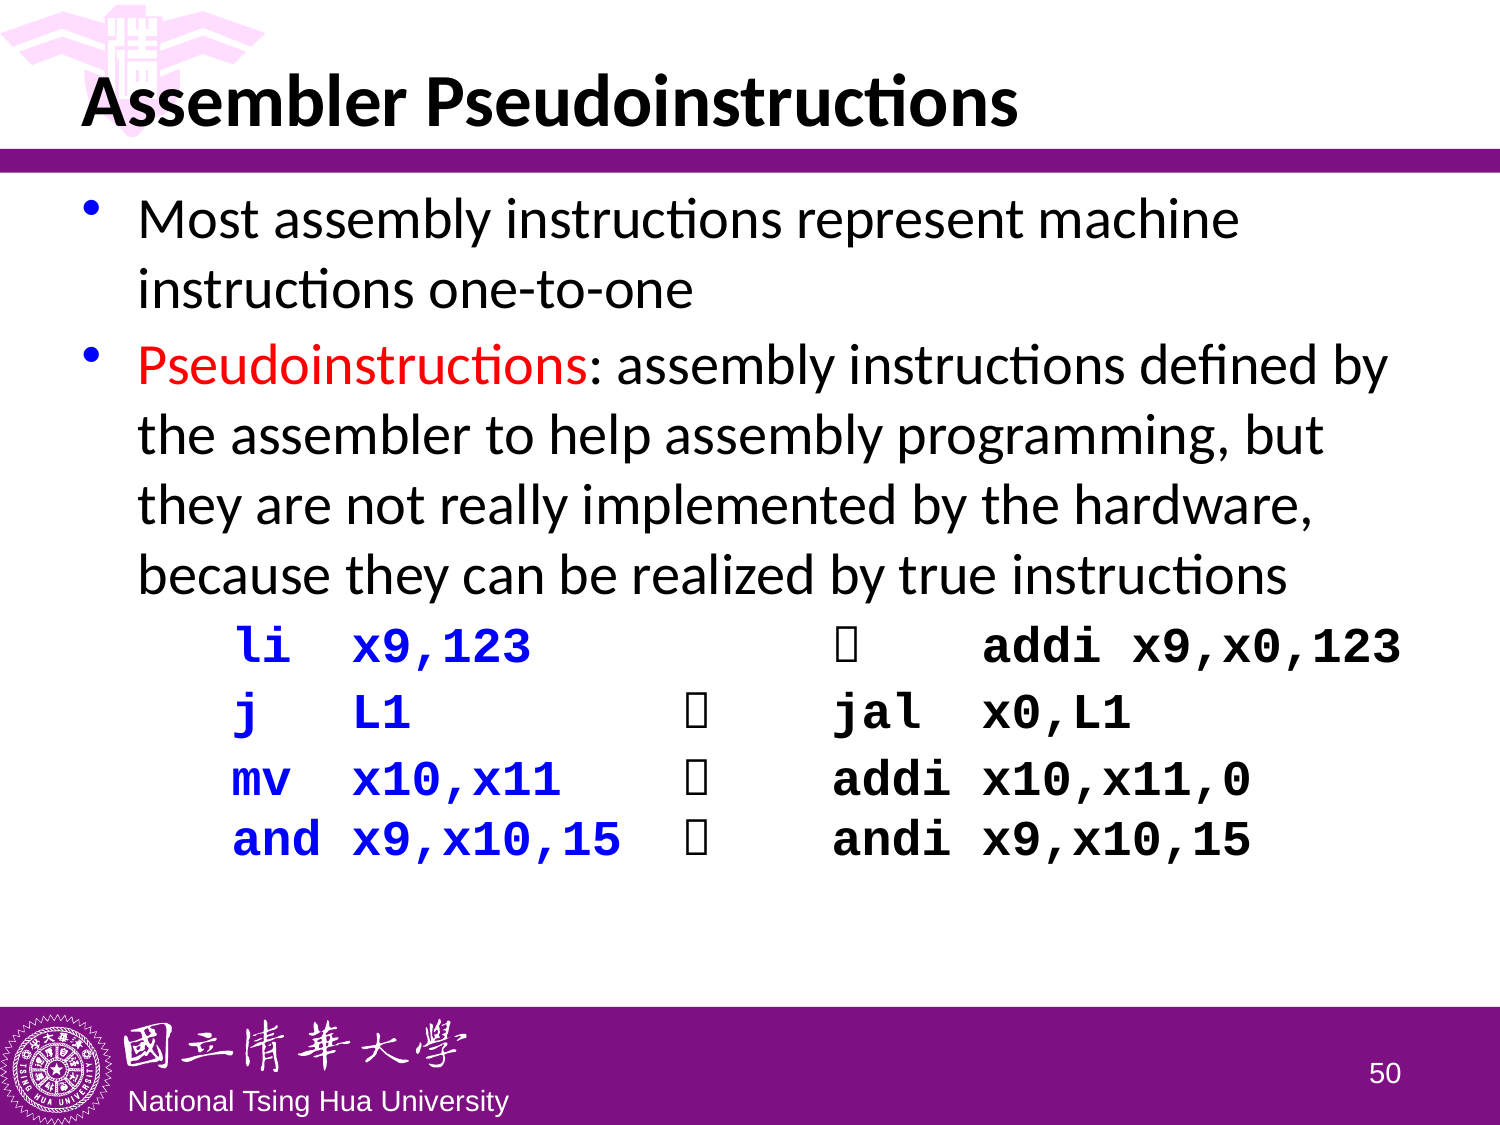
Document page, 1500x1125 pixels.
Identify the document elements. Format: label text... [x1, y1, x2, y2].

title Assembler Pseudoinstructions [66, 37, 1436, 149]
slide_number 49 [1104, 1021, 1417, 1097]
list Most assembly instructions represent machine instructions one-to-one Pseudoinstructions: assembly instructions defined by the assembler to help assembly programming, but they are not really implemented by the hardware, because they can be realized by true instructions li x9,123  addi x9,x0,123 j L1  jal x0,L1 mv x10,x11  addi x10,x11,0 and x9,x10,15  andi x9,x10,15 [66, 172, 1436, 1003]
